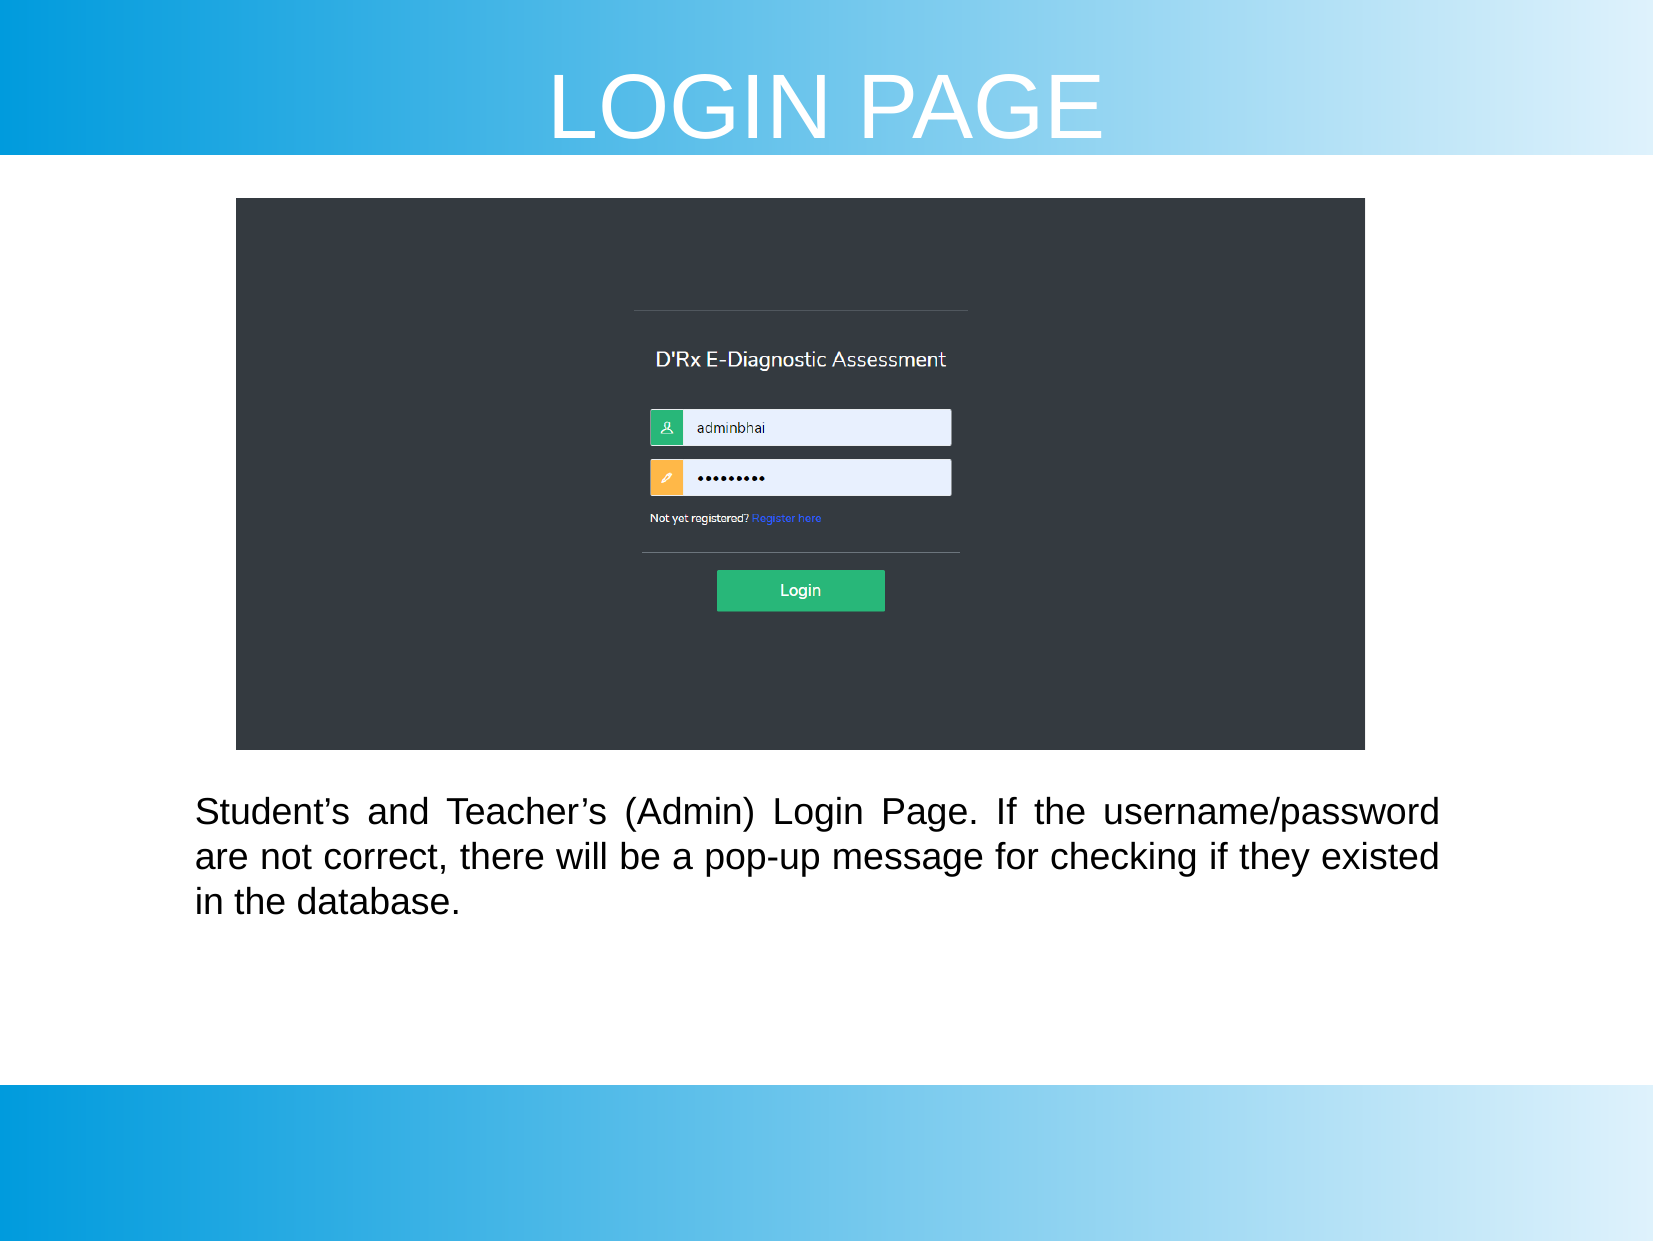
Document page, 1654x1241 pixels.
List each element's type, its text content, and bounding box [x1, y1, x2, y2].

picture [236, 198, 1366, 751]
text_box LOGIN PAGE [82, 46, 1571, 157]
text_box Student’s and Teacher’s (Admin) Login Page. If the username/password are not correct, there will be a pop-up message for checking if they existed in the database. [179, 779, 1455, 930]
